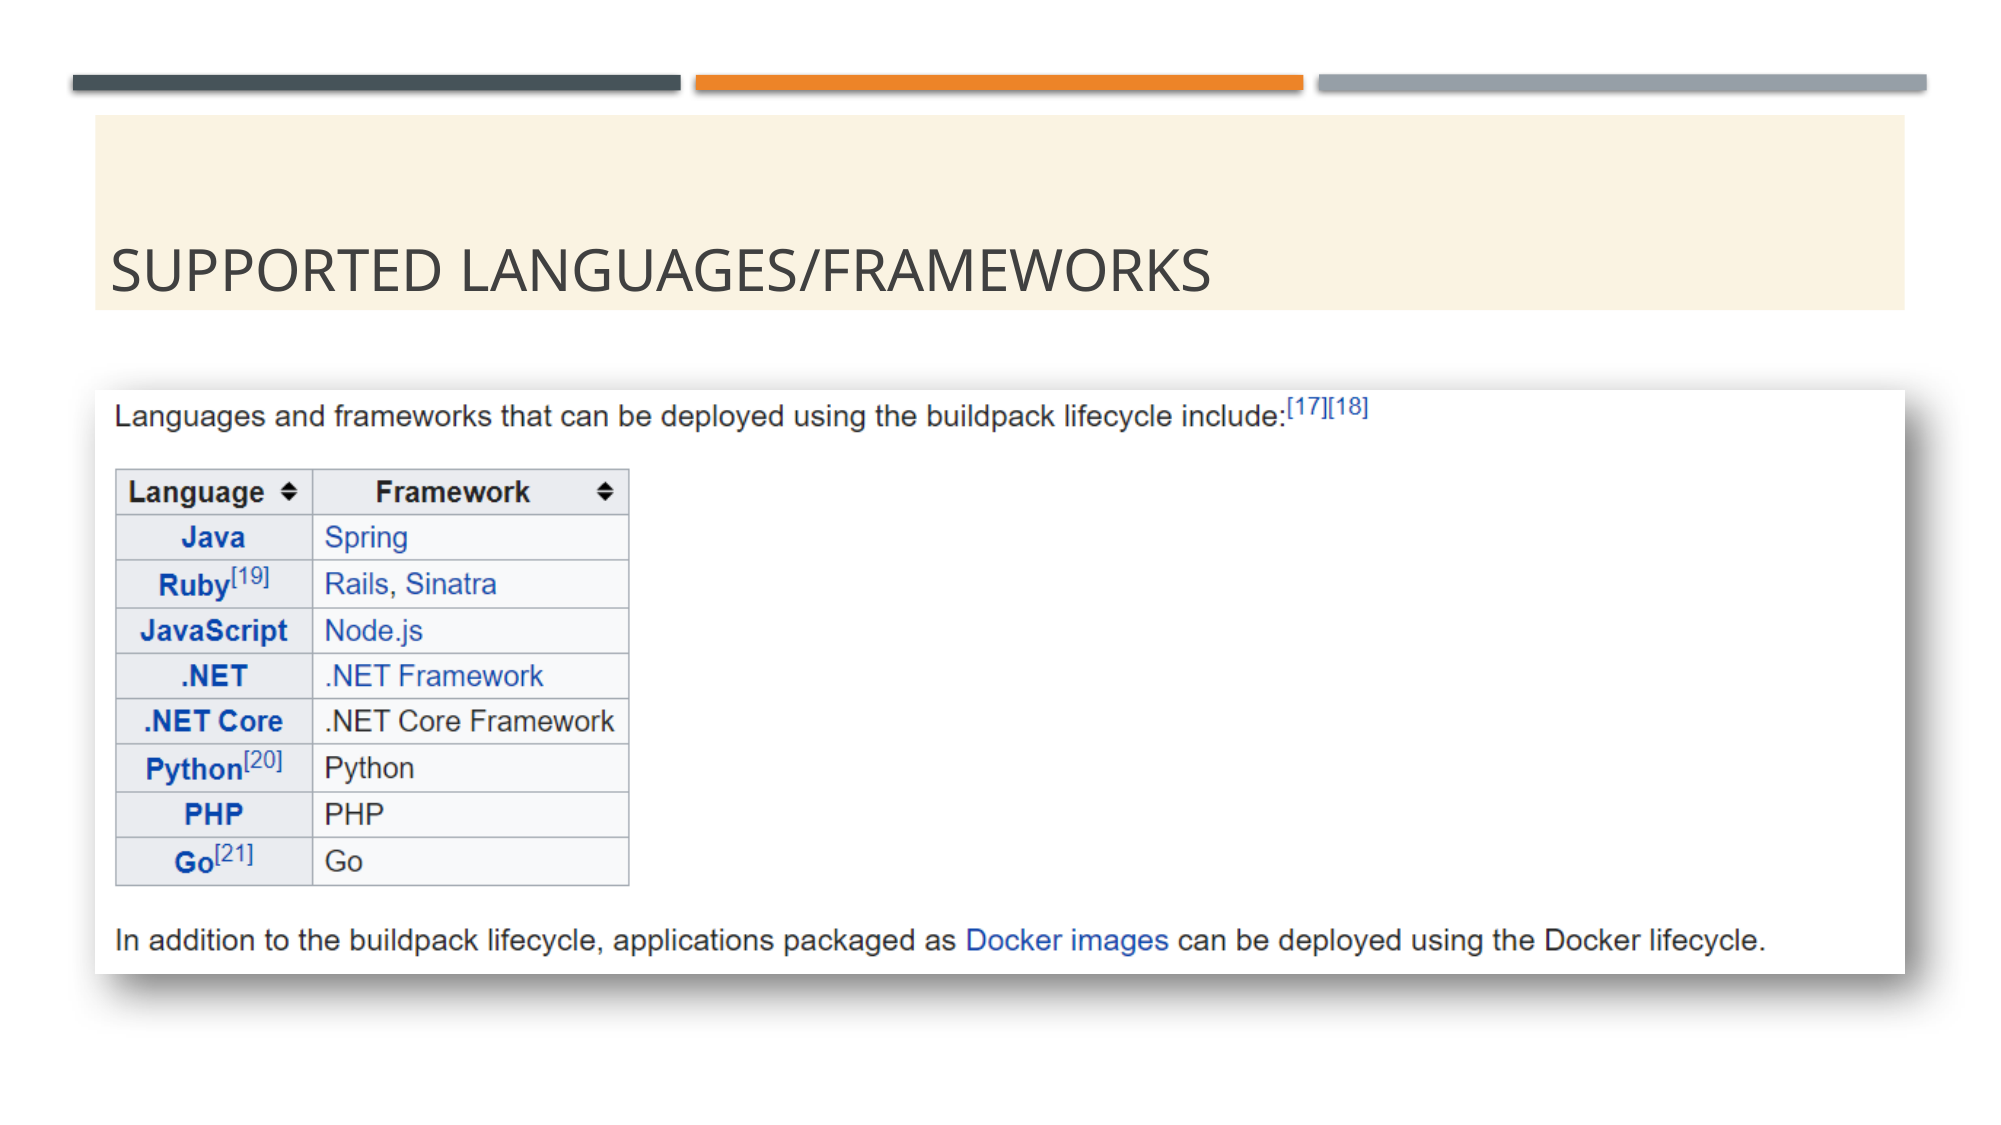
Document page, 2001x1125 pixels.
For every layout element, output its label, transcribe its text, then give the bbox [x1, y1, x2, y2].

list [94, 390, 1906, 974]
title Supported languages/frameworks [95, 115, 1905, 311]
